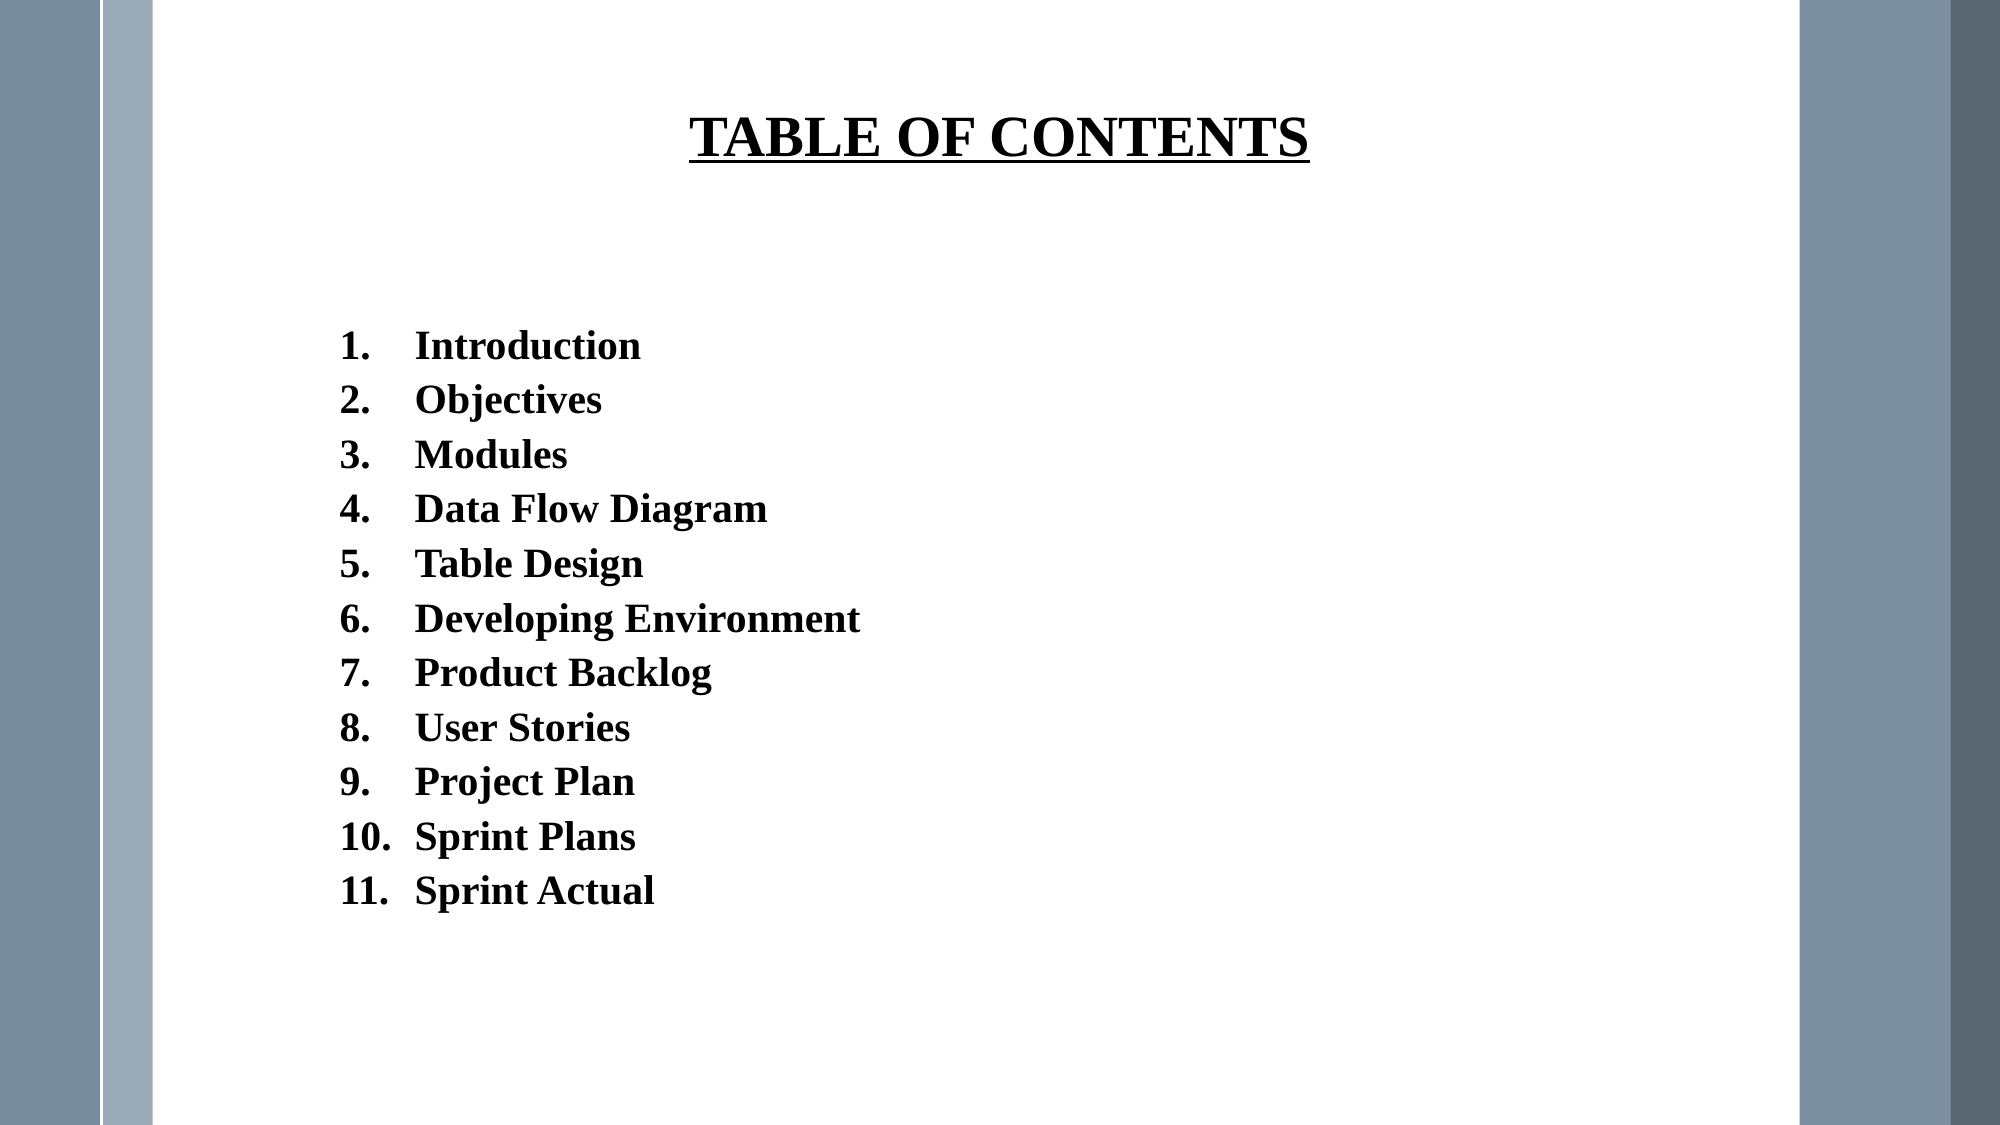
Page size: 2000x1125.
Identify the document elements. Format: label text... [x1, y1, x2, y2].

text_box Introduction Objectives Modules Data Flow Diagram Table Design Developing Environment Product Backlog User Stories Project Plan Sprint Plans Sprint Actual [324, 314, 1675, 1057]
text_box TABLE OF CONTENTS [324, 42, 1675, 231]
